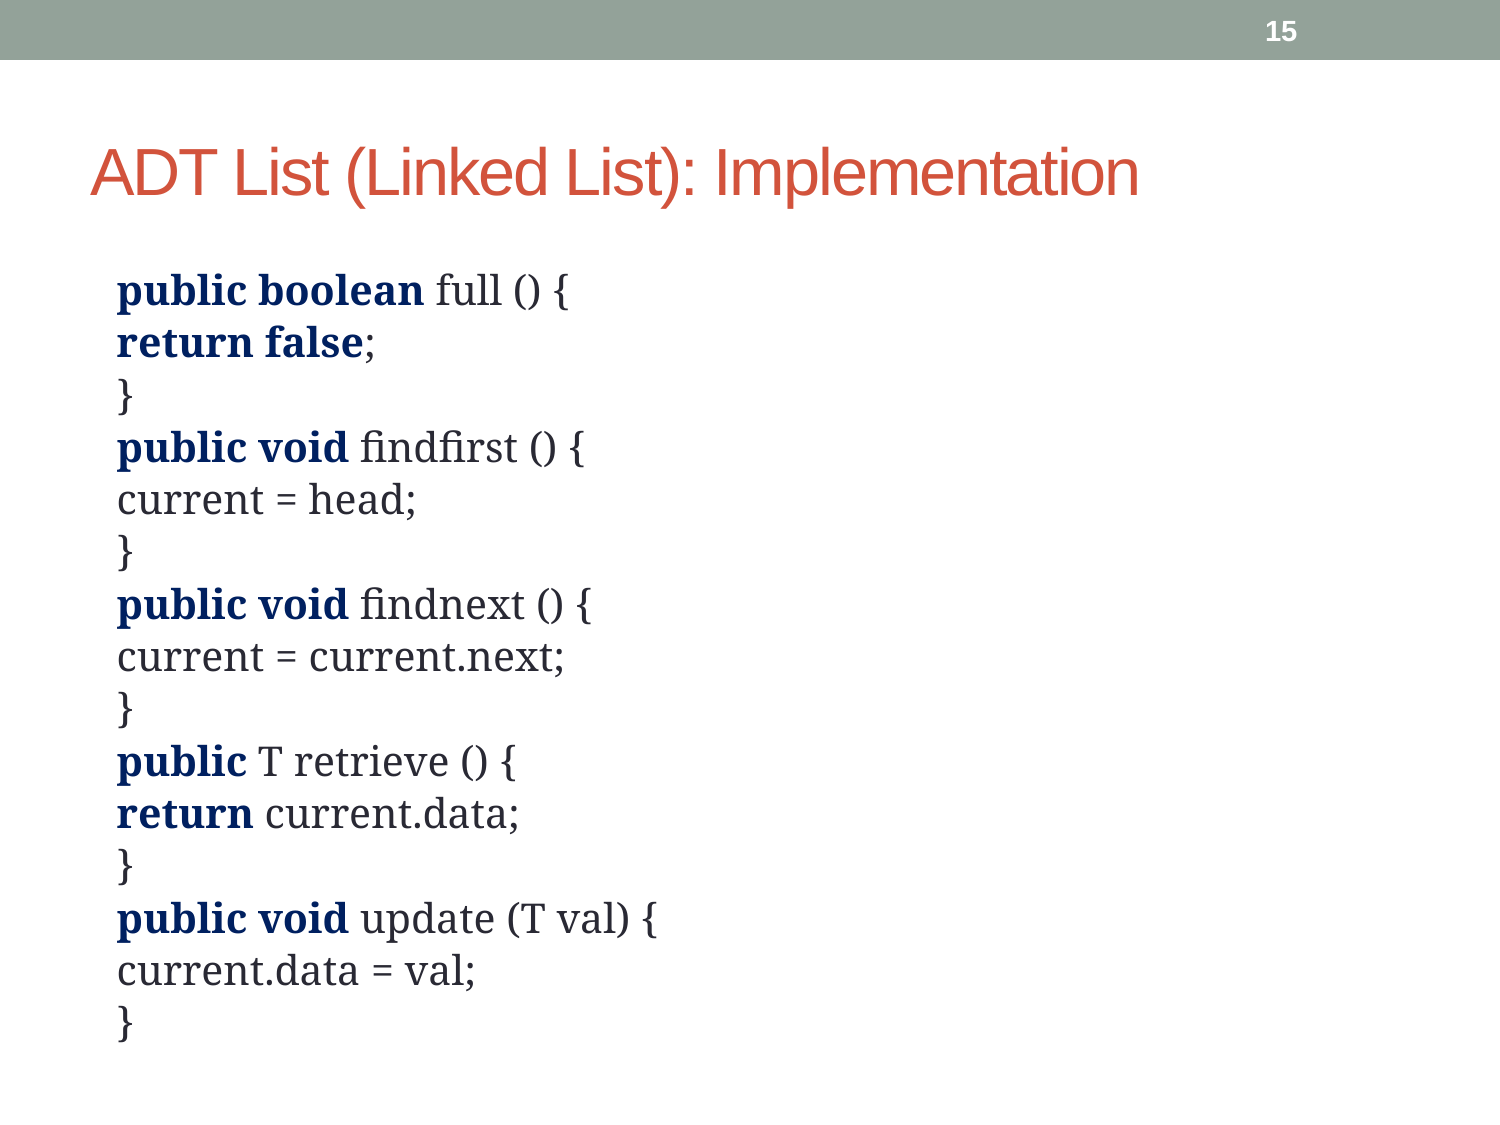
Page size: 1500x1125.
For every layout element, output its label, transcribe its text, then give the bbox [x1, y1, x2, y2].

title ADT List (Linked List): Implementation [75, 87, 1425, 250]
list public boolean full () { return false; } public void findfirst () { current = head; } public void findnext () { current = current.next; } public T retrieve () { return current.data; } public void update (T val) { current.data = val; } [75, 262, 1425, 1063]
slide_number 15 [1250, 3, 1425, 57]
